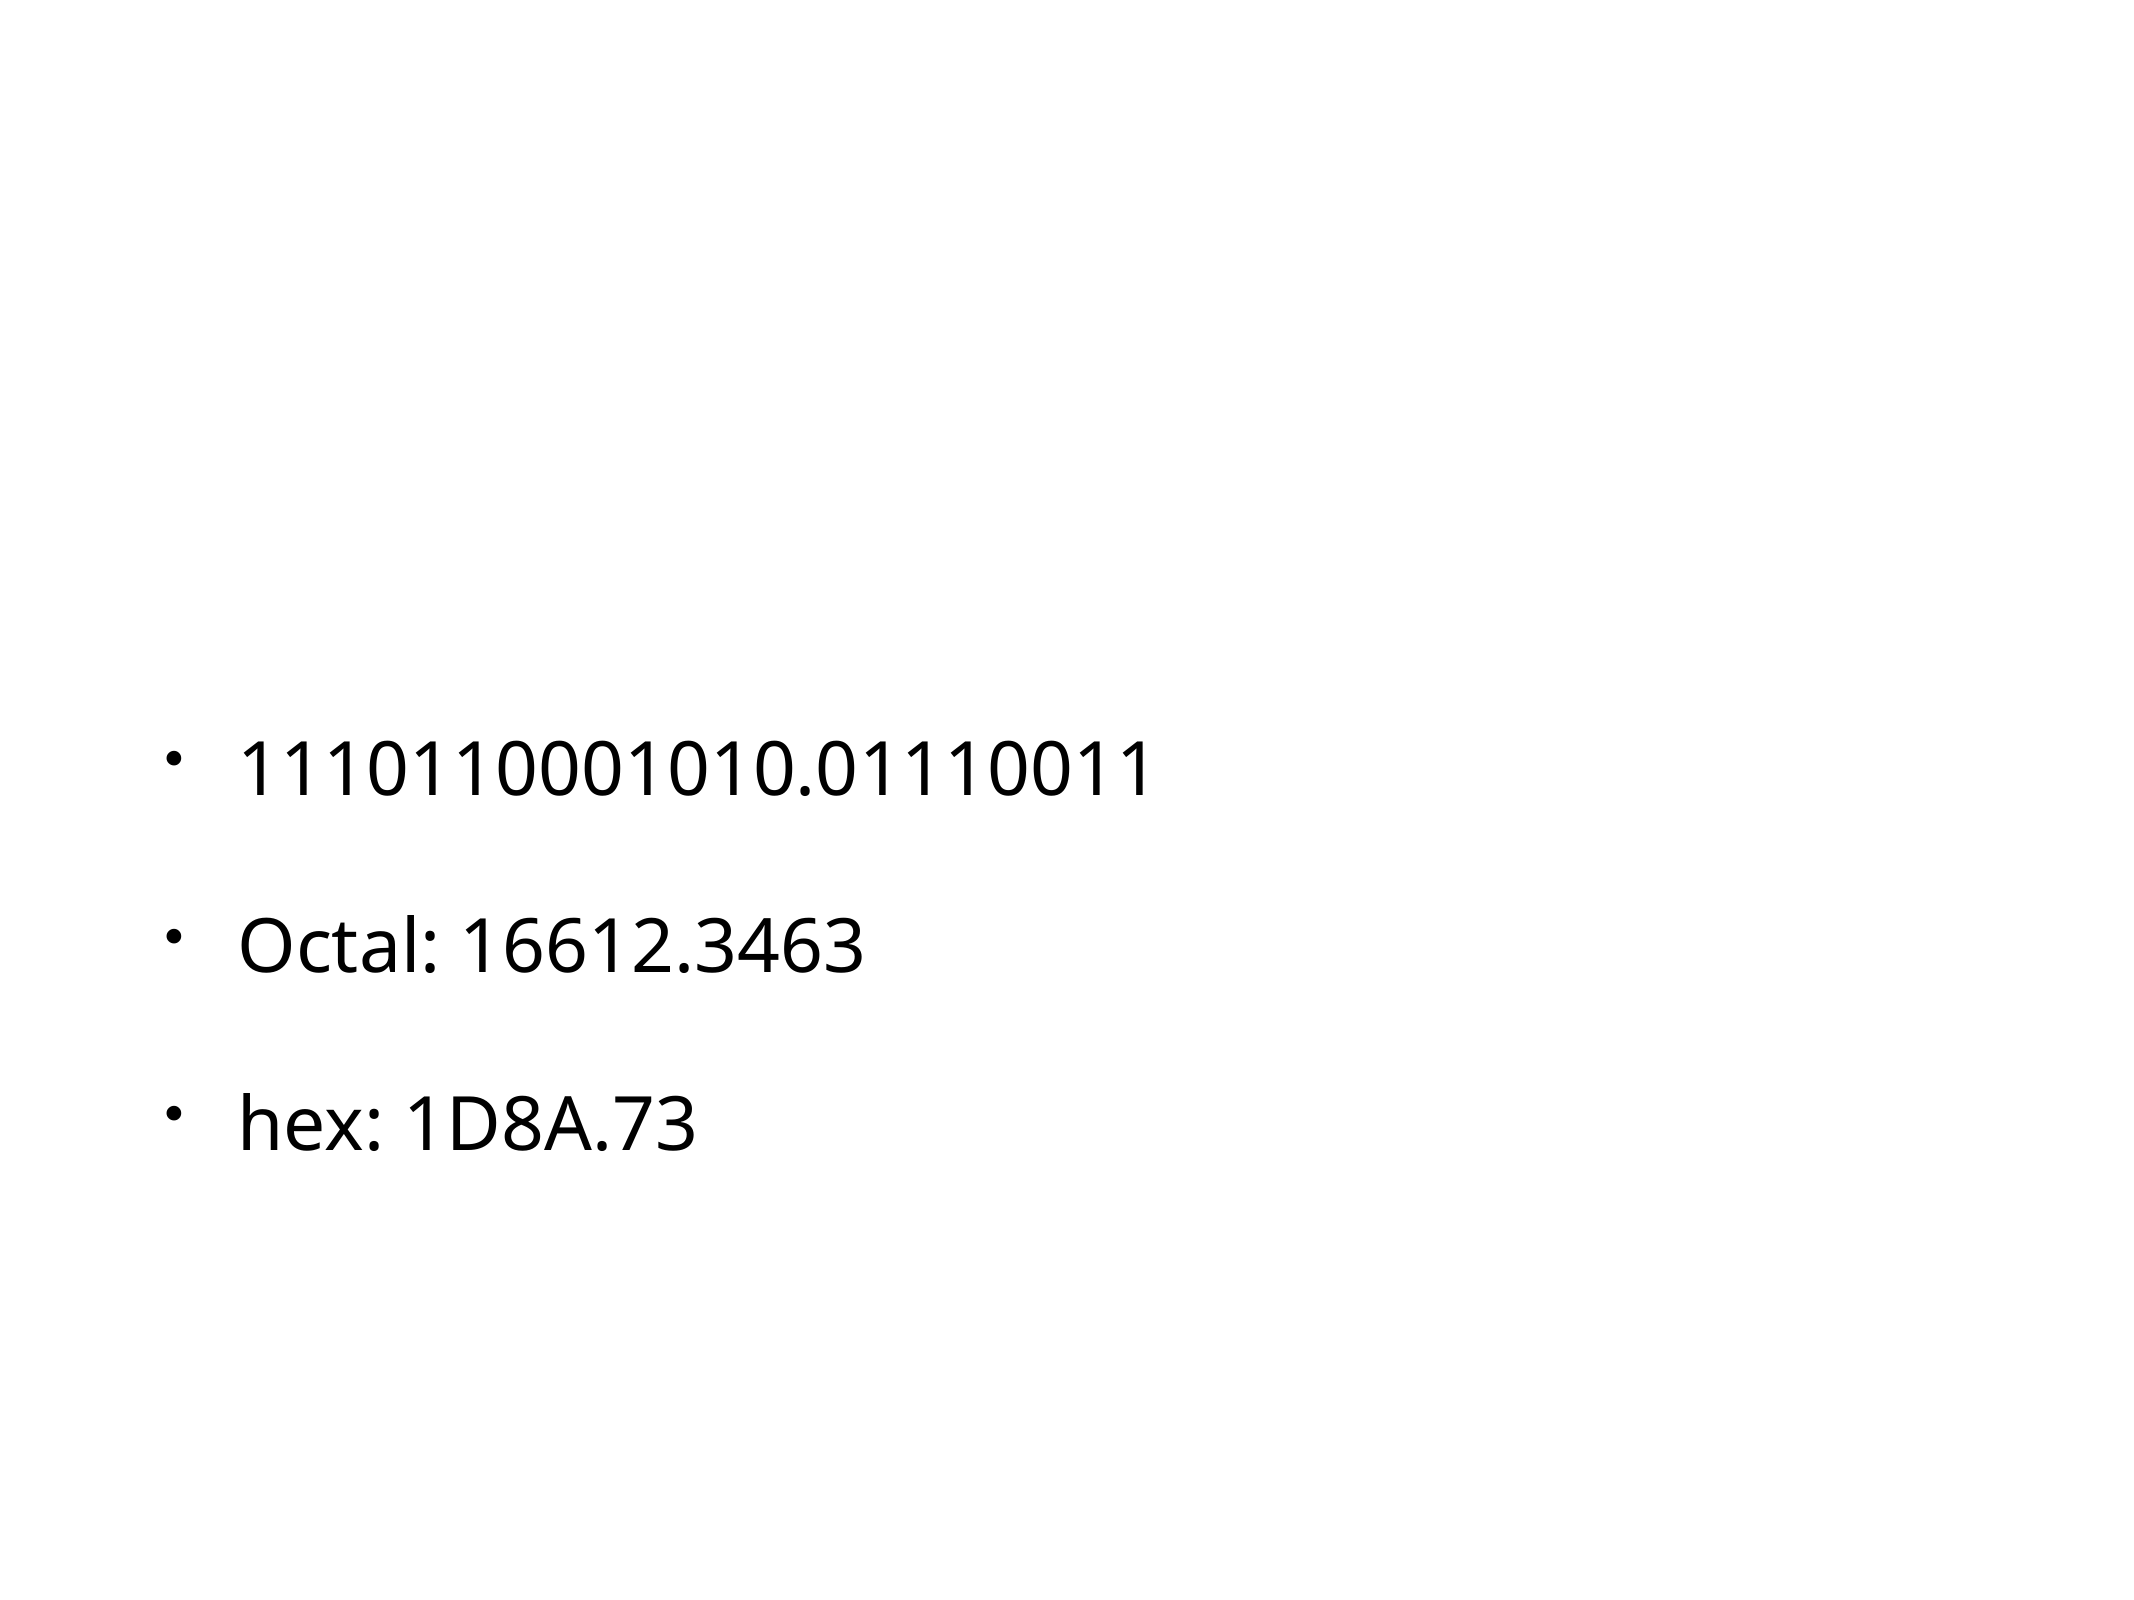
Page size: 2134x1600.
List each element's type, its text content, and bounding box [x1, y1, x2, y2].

list 1110110001010.01110011 Octal: 16612.3463 hex: 1D8A.73 [155, 426, 1978, 1459]
